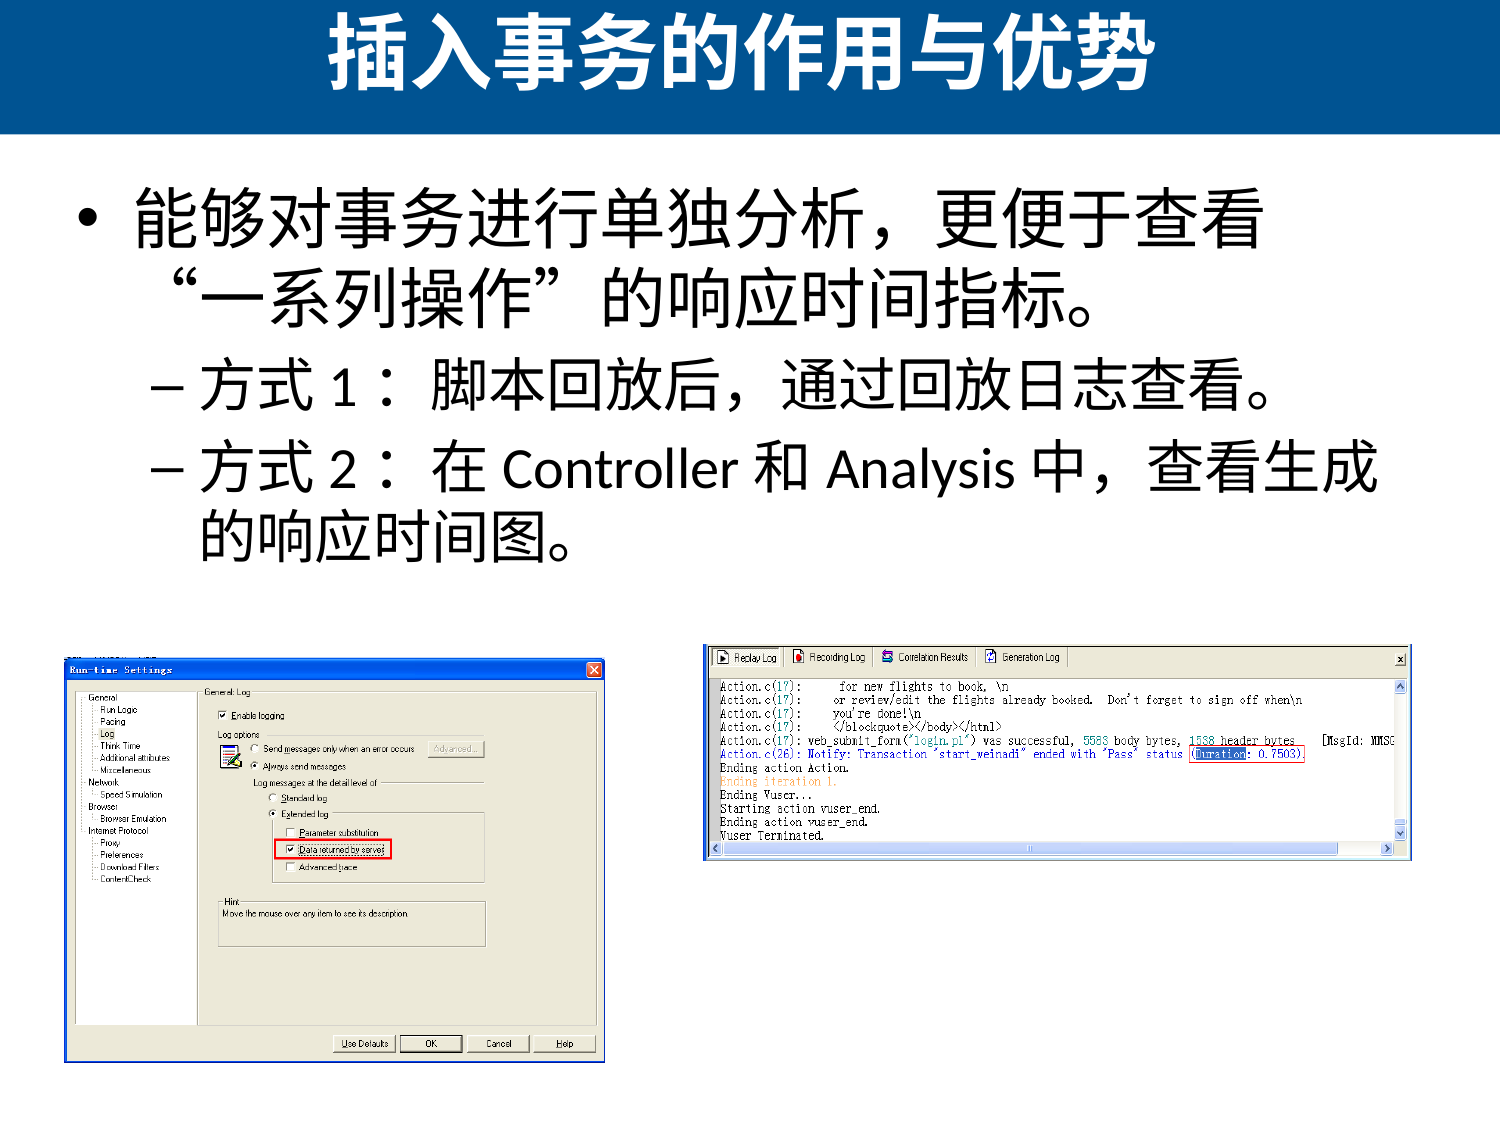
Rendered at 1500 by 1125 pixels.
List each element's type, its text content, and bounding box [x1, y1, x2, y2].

text_box [844, 279, 1420, 340]
picture [703, 644, 1412, 861]
list 能够对事务进行单独分析，更便于查看“一系列操作”的响应时间指标。 方式1：脚本回放后，通过回放日志查看。 方式2：在Controller和Analysis中，查看生成的响应时间图。 [61, 169, 1412, 912]
picture [64, 657, 605, 1064]
title 插入事务的作用与优势 [2, 0, 1483, 135]
